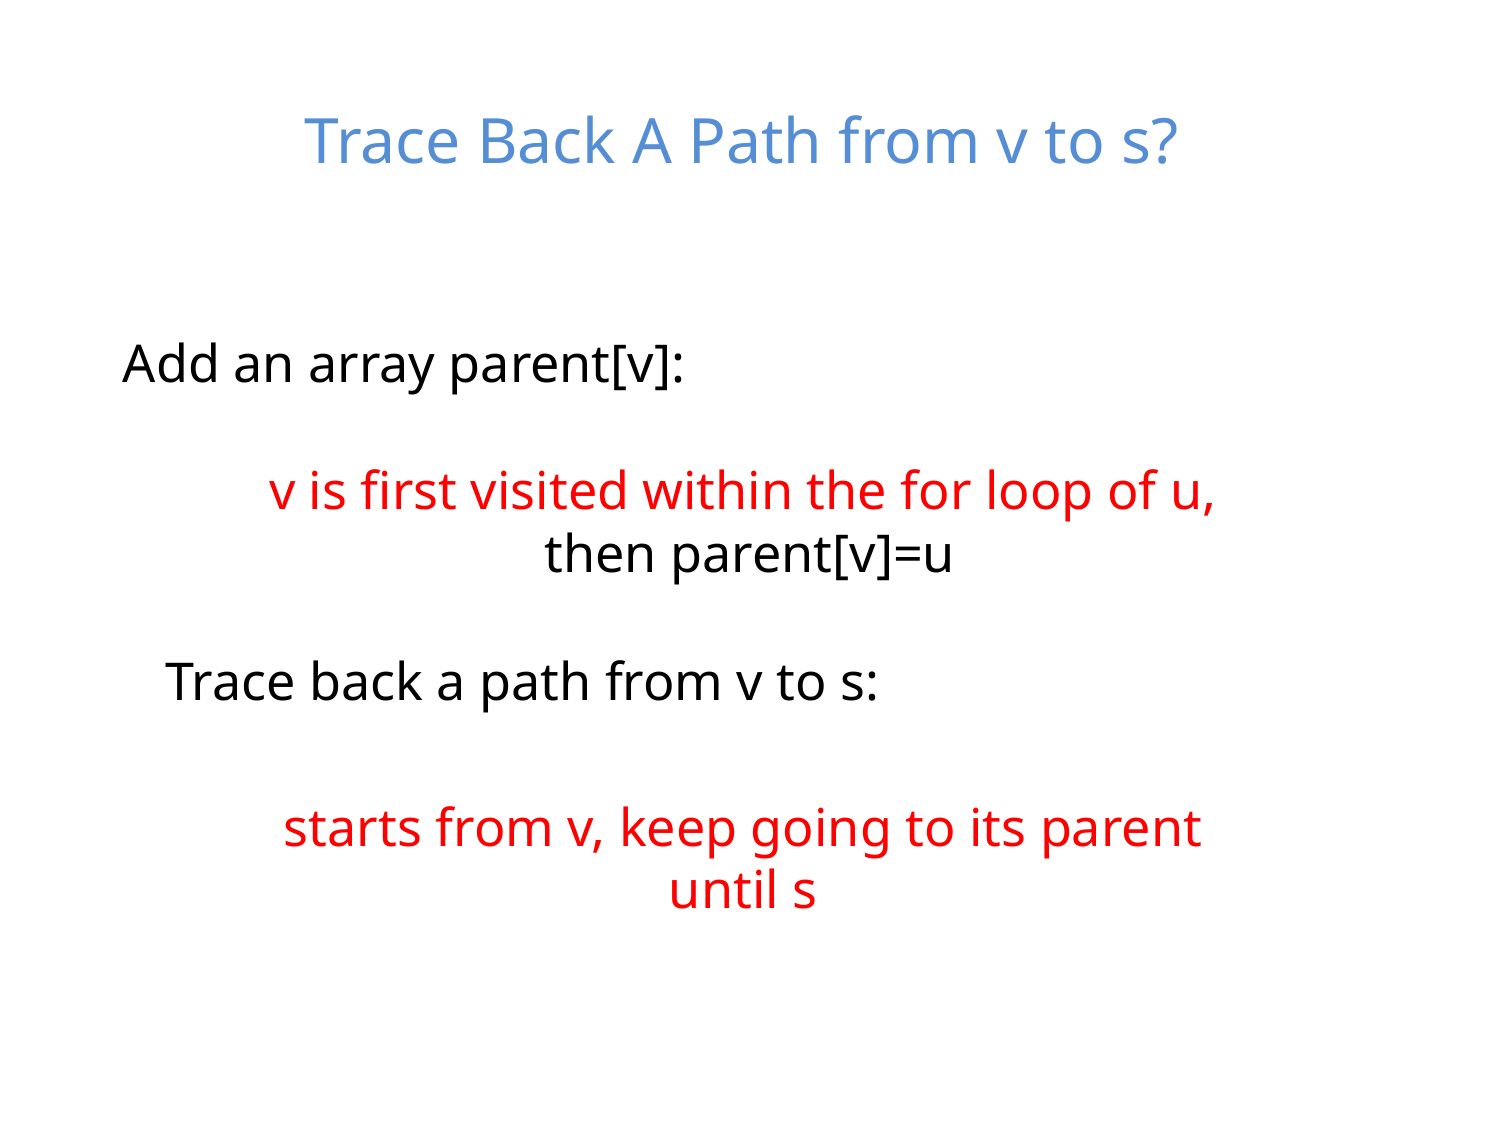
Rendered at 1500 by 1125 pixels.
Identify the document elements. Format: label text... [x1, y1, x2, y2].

text_box v is first visited within the for loop of u, then parent[v]=u [37, 450, 1463, 590]
title Trace Back A Path from v to s? [75, 37, 1425, 241]
text_box Trace back a path from v to s: [0, 640, 1155, 718]
text_box starts from v, keep going to its parent until s [37, 786, 1463, 927]
text_box Add an array parent[v]: [0, 322, 1044, 401]
